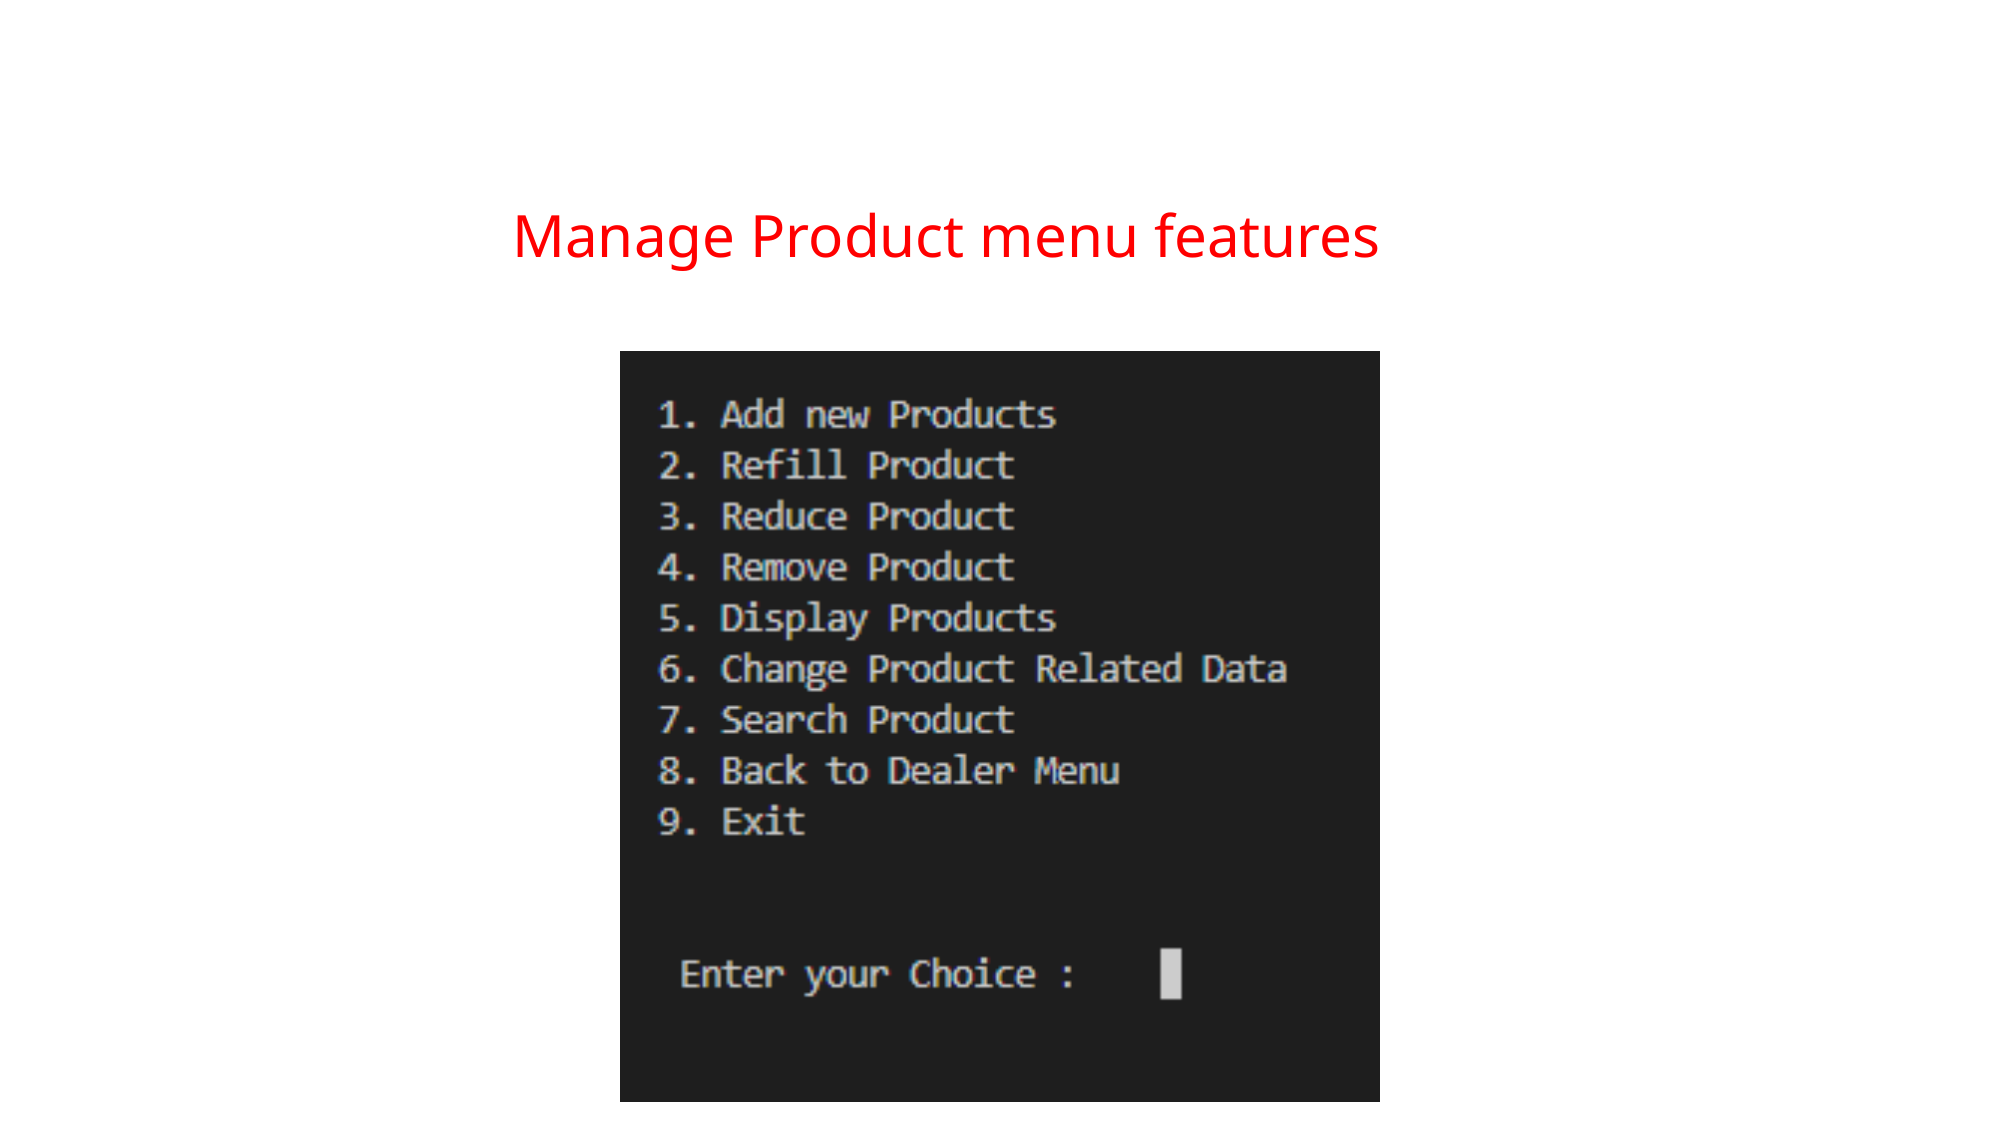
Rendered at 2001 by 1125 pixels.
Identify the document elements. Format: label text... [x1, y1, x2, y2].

title Manage Product menu features [143, 112, 1750, 278]
picture [620, 351, 1380, 1102]
